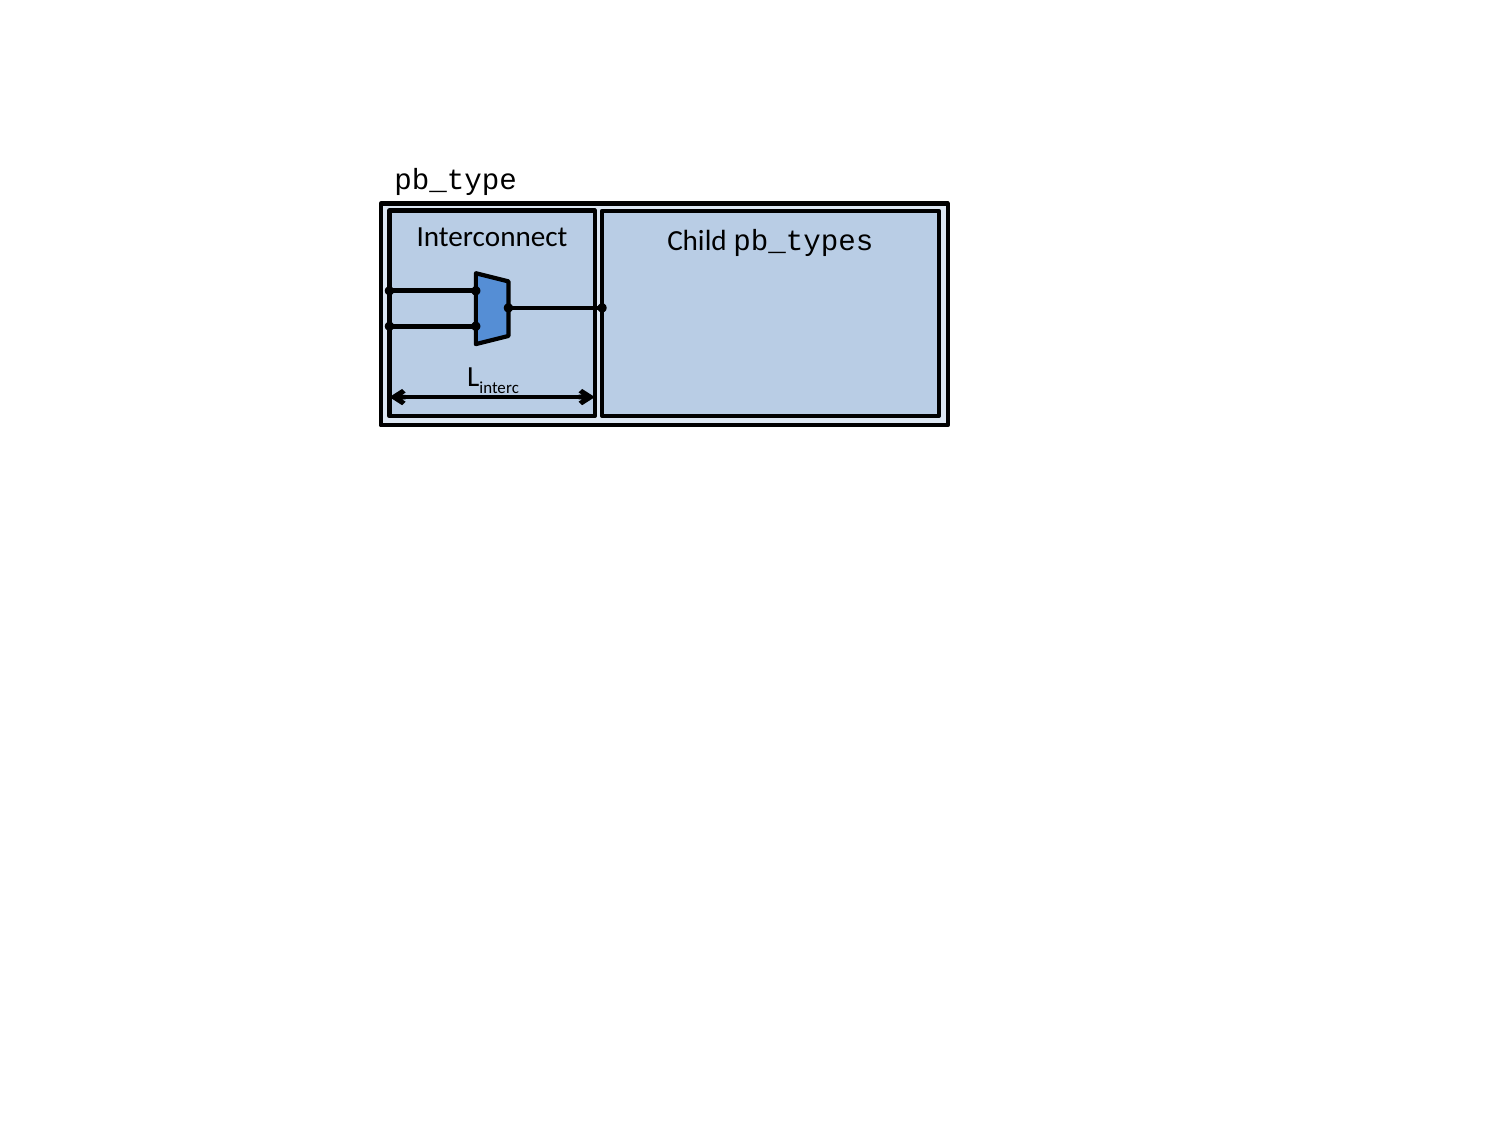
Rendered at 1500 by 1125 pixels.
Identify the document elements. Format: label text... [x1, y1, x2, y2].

text_box Linterc [452, 349, 534, 396]
text_box [473, 271, 511, 347]
text_box [387, 208, 597, 306]
text_box pb_type [379, 152, 532, 203]
text_box Interconnect [401, 209, 583, 260]
text_box [600, 209, 941, 418]
text_box Child pb_types [652, 213, 889, 264]
text_box [387, 296, 473, 324]
text_box [387, 317, 597, 418]
text_box [379, 201, 950, 427]
